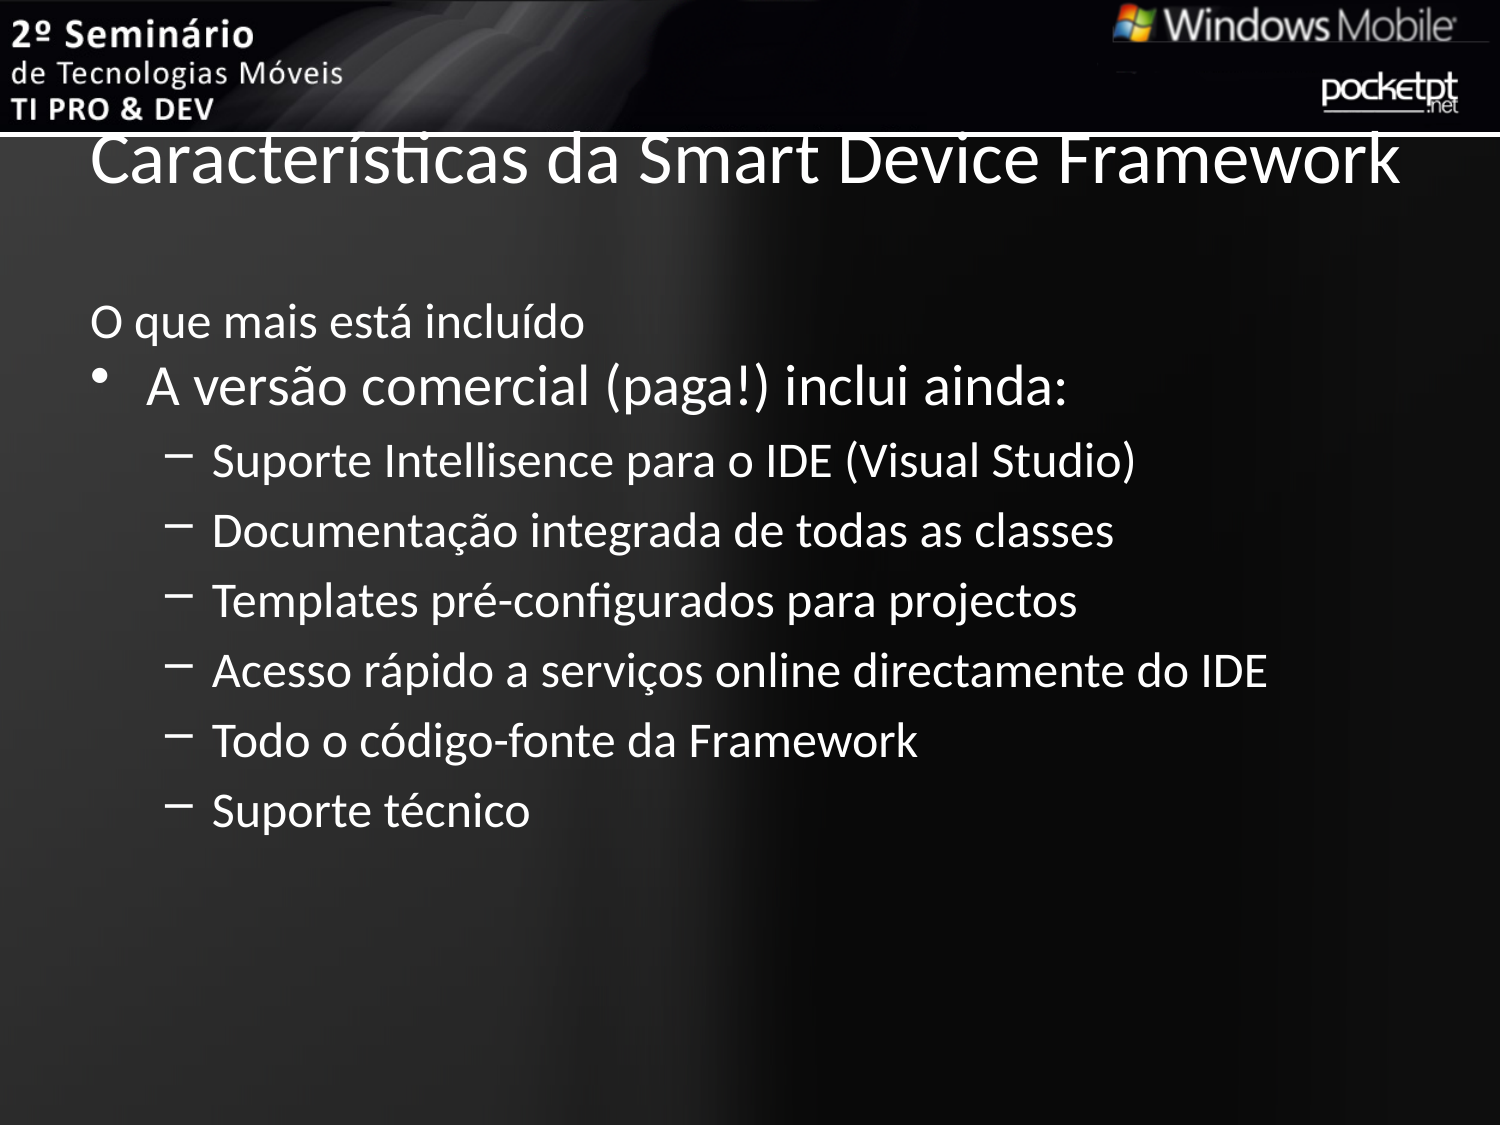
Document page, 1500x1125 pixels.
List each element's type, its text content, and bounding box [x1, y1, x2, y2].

picture [0, 137, 1500, 1125]
title Características da Smart Device Framework O que mais está incluído [74, 152, 1426, 305]
picture [0, 0, 1500, 132]
list A versão comercial (paga!) inclui ainda: Suporte Intellisence para o IDE (Visual Studio) Documentação integrada de todas as classes Templates pré-configurados para projectos Acesso rápido a serviços online directamente do IDE Todo o código-fonte da Framework Suporte técnico [74, 339, 1426, 1006]
